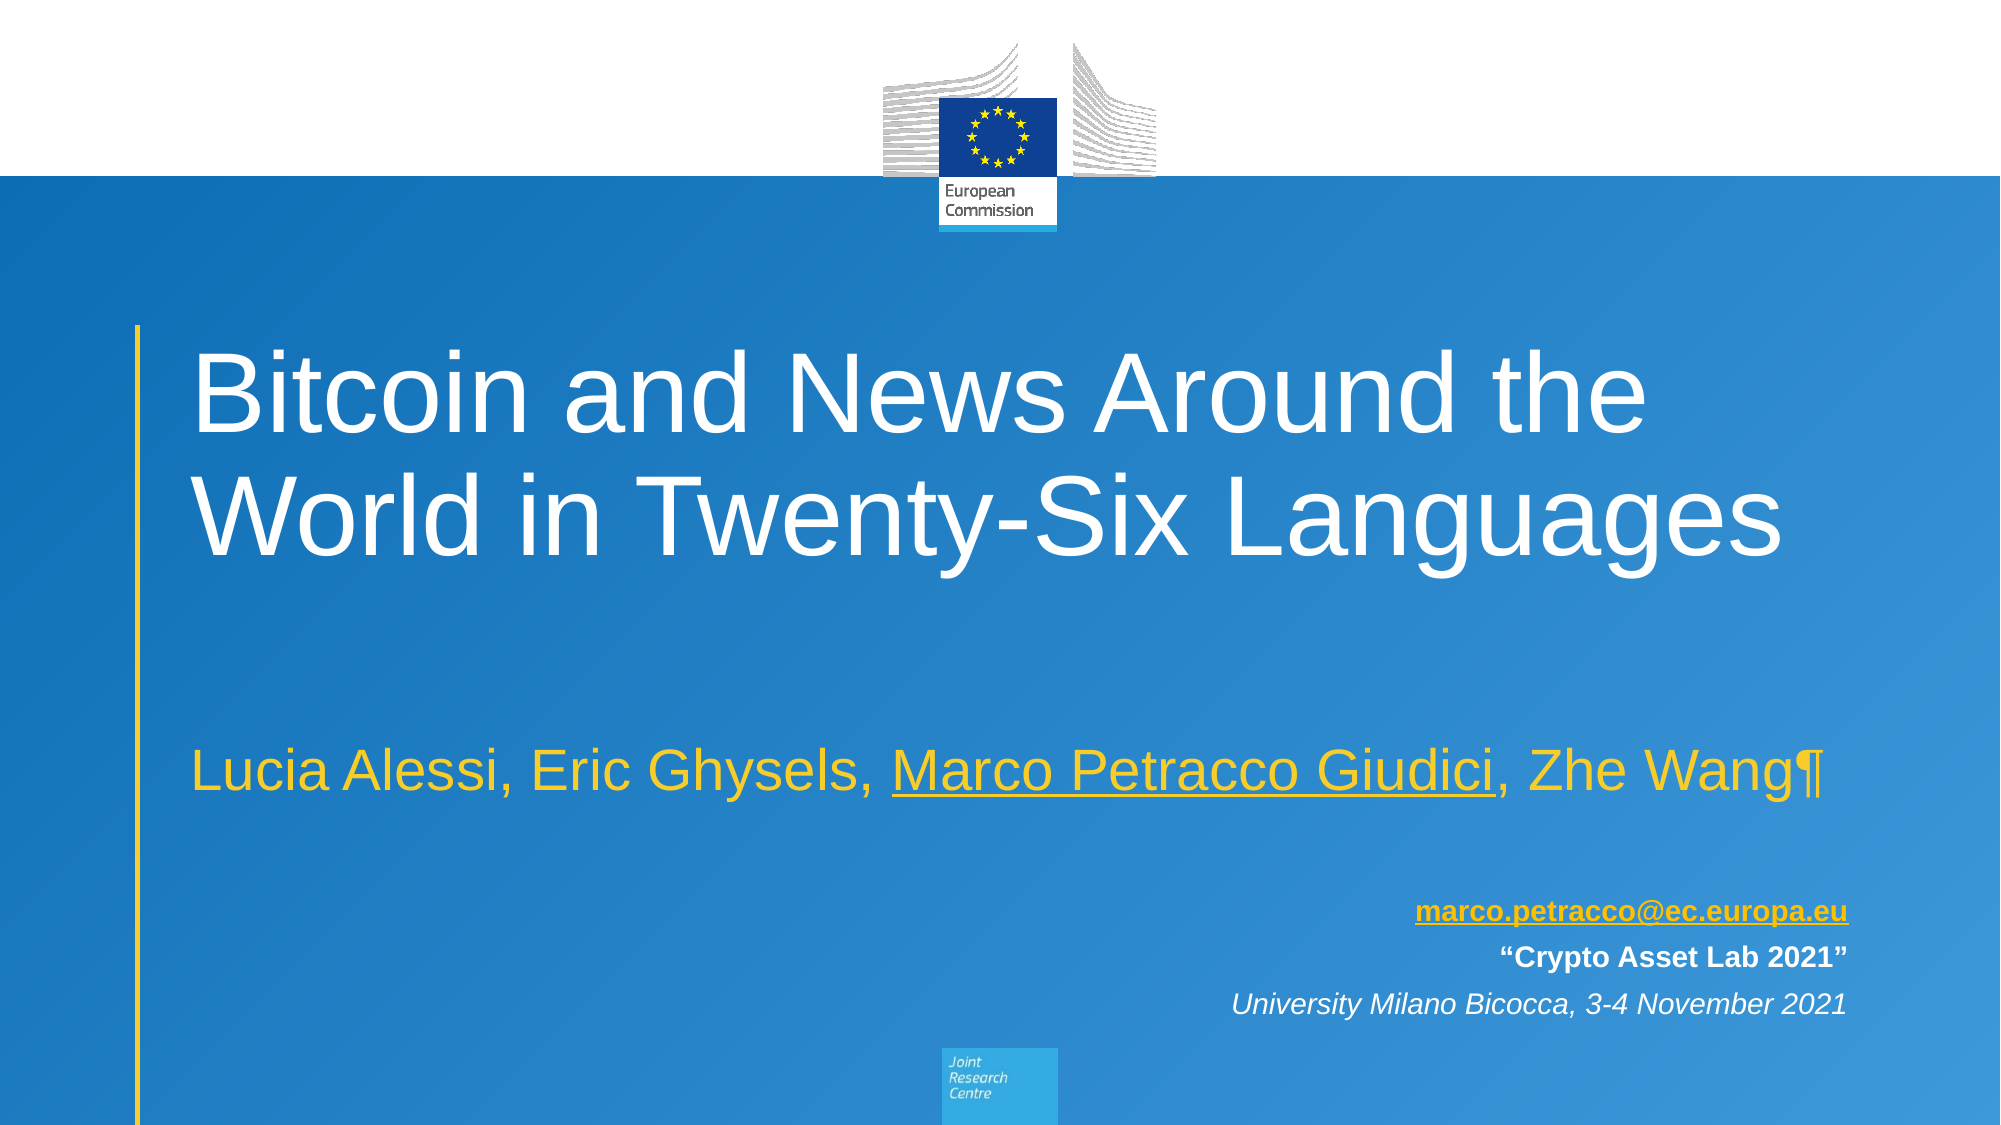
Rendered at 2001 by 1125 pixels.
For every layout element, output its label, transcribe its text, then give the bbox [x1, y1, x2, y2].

subtitle Lucia Alessi, Eric Ghysels, Marco Petracco Giudici, Zhe Wang¶ [175, 724, 1864, 872]
picture [881, 43, 1157, 233]
picture [942, 1048, 1058, 1125]
title Bitcoin and News Around the World in Twenty-Six Languages [175, 326, 1864, 680]
list marco.petracco@ec.europa.eu “Crypto Asset Lab 2021” University Milano Bicocca, 3-4 November 2021 [999, 884, 1864, 1029]
